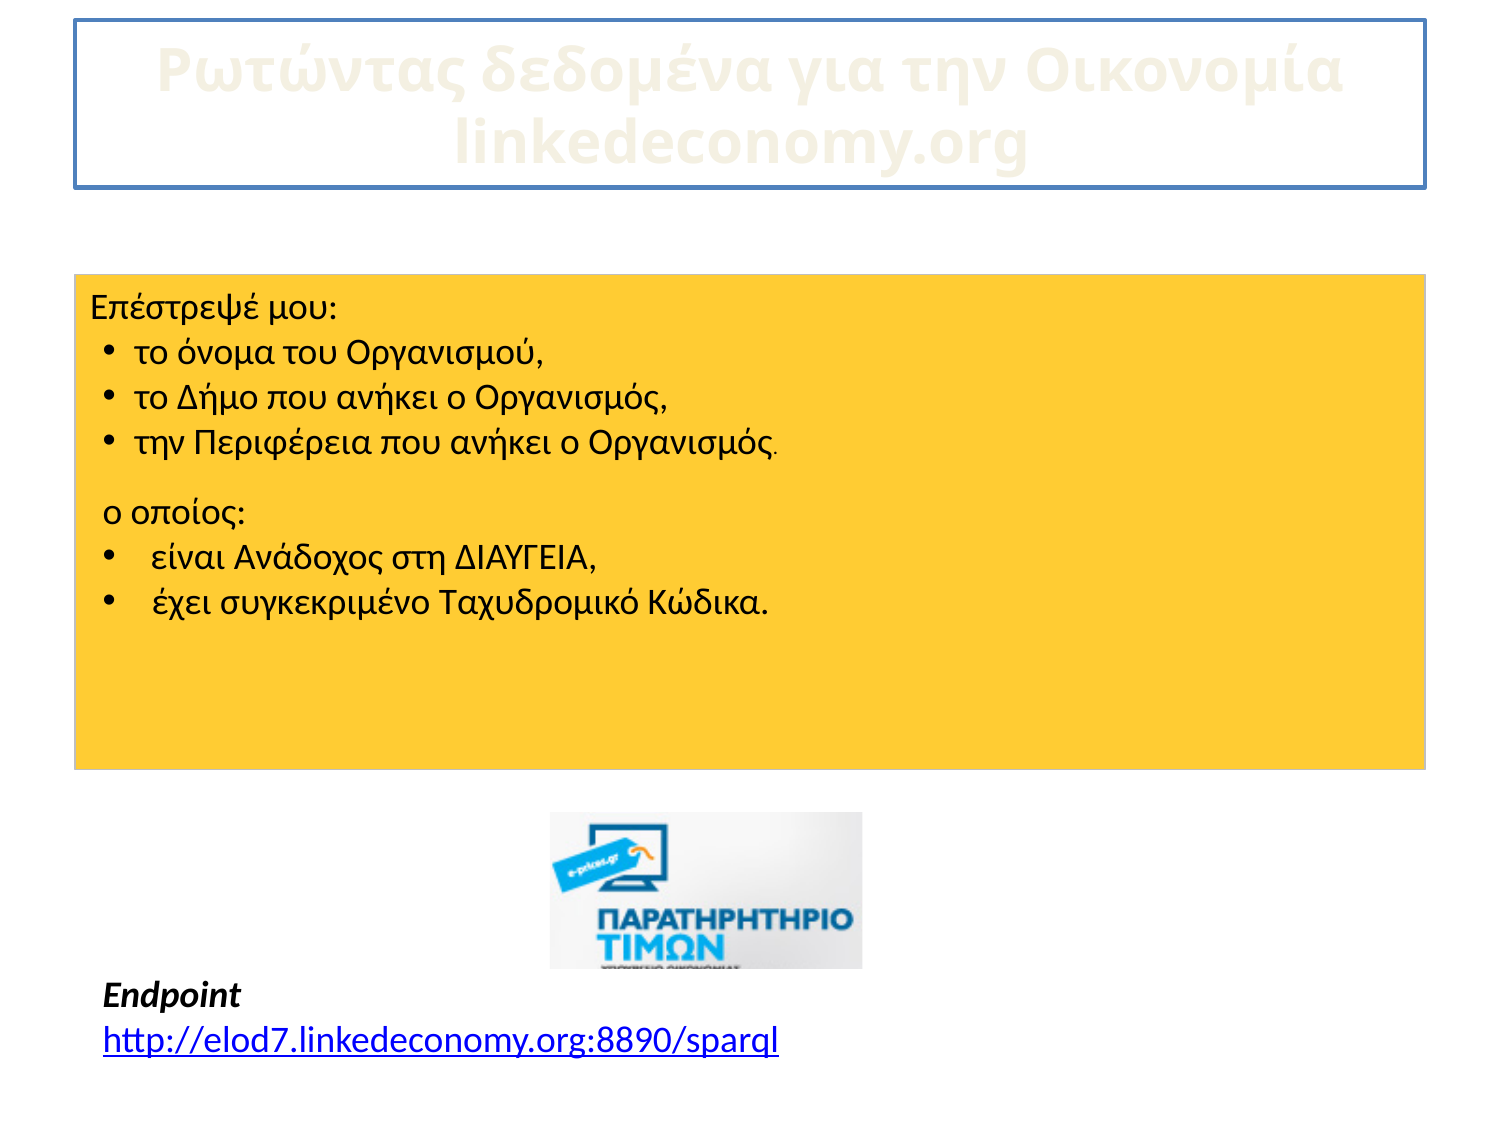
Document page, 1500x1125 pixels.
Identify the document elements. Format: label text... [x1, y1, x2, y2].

text_box Επέστρεψέ μου: το όνομα του Οργανισμού, το Δήμο που ανήκει ο Οργανισμός, την Περιφέρεια που ανήκει ο Οργανισμός. ο οποίος: είναι Ανάδοχος στη ΔΙΑΥΓΕΙΑ, έχει συγκεκριμένο Ταχυδρομικό Κώδικα. [74, 274, 1425, 770]
picture [549, 812, 863, 969]
text_box Endpoint http://elod7.linkedeconomy.org:8890/sparql [87, 962, 813, 1069]
title Ρωτώντας δεδομένα για την Οικονομία linkedeconomy.org [75, 20, 1425, 188]
